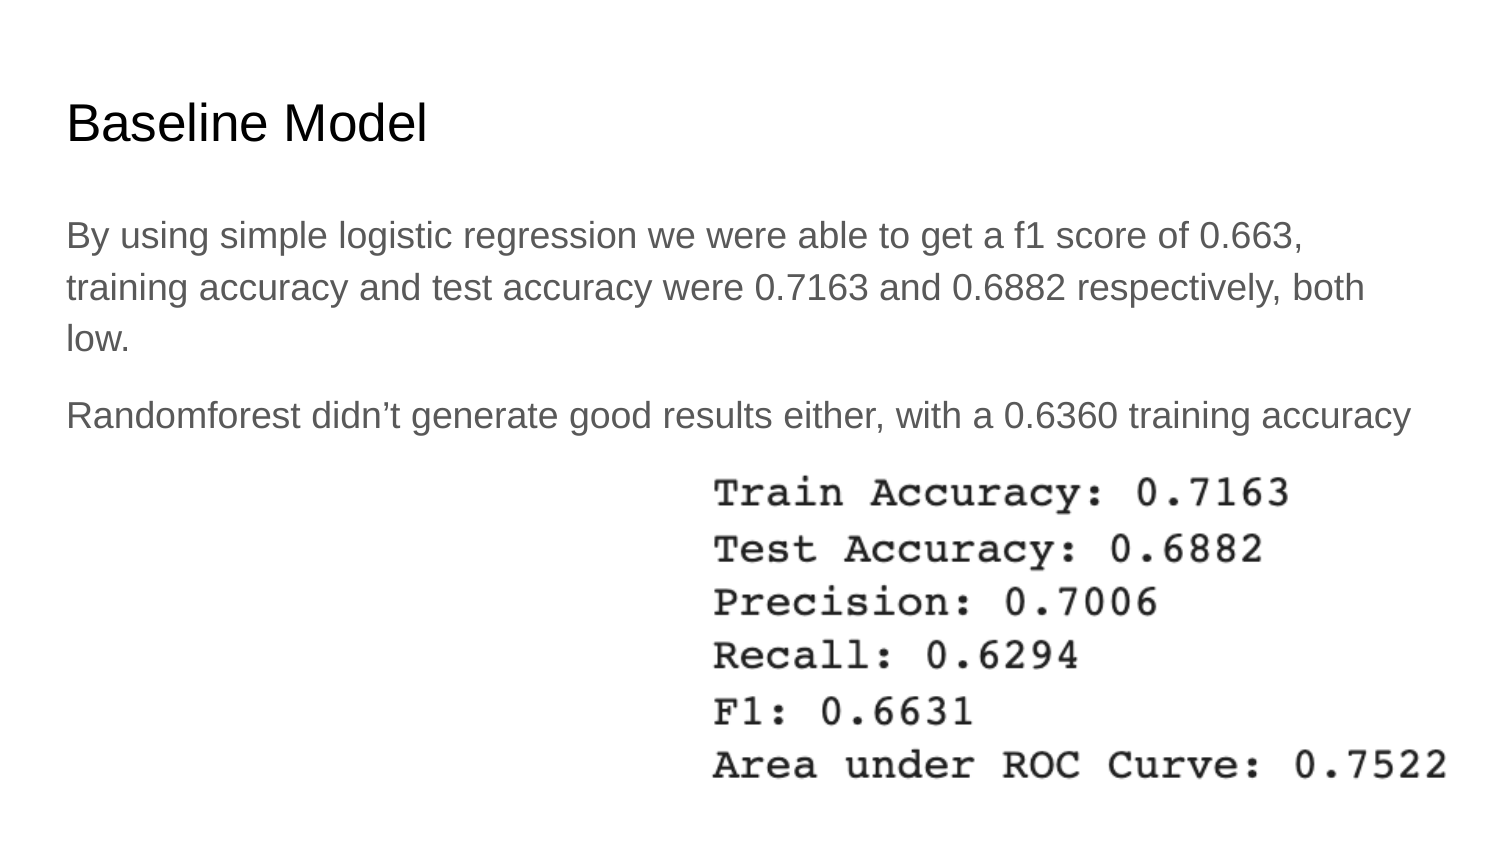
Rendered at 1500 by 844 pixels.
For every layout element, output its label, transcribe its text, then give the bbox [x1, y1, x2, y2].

title Baseline Model [51, 72, 1449, 167]
list By using simple logistic regression we were able to get a f1 score of 0.663, training accuracy and test accuracy were 0.7163 and 0.6882 respectively, both low. Randomforest didn’t generate good results either, with a 0.6360 training accuracy [51, 189, 1449, 750]
picture [710, 464, 1468, 803]
